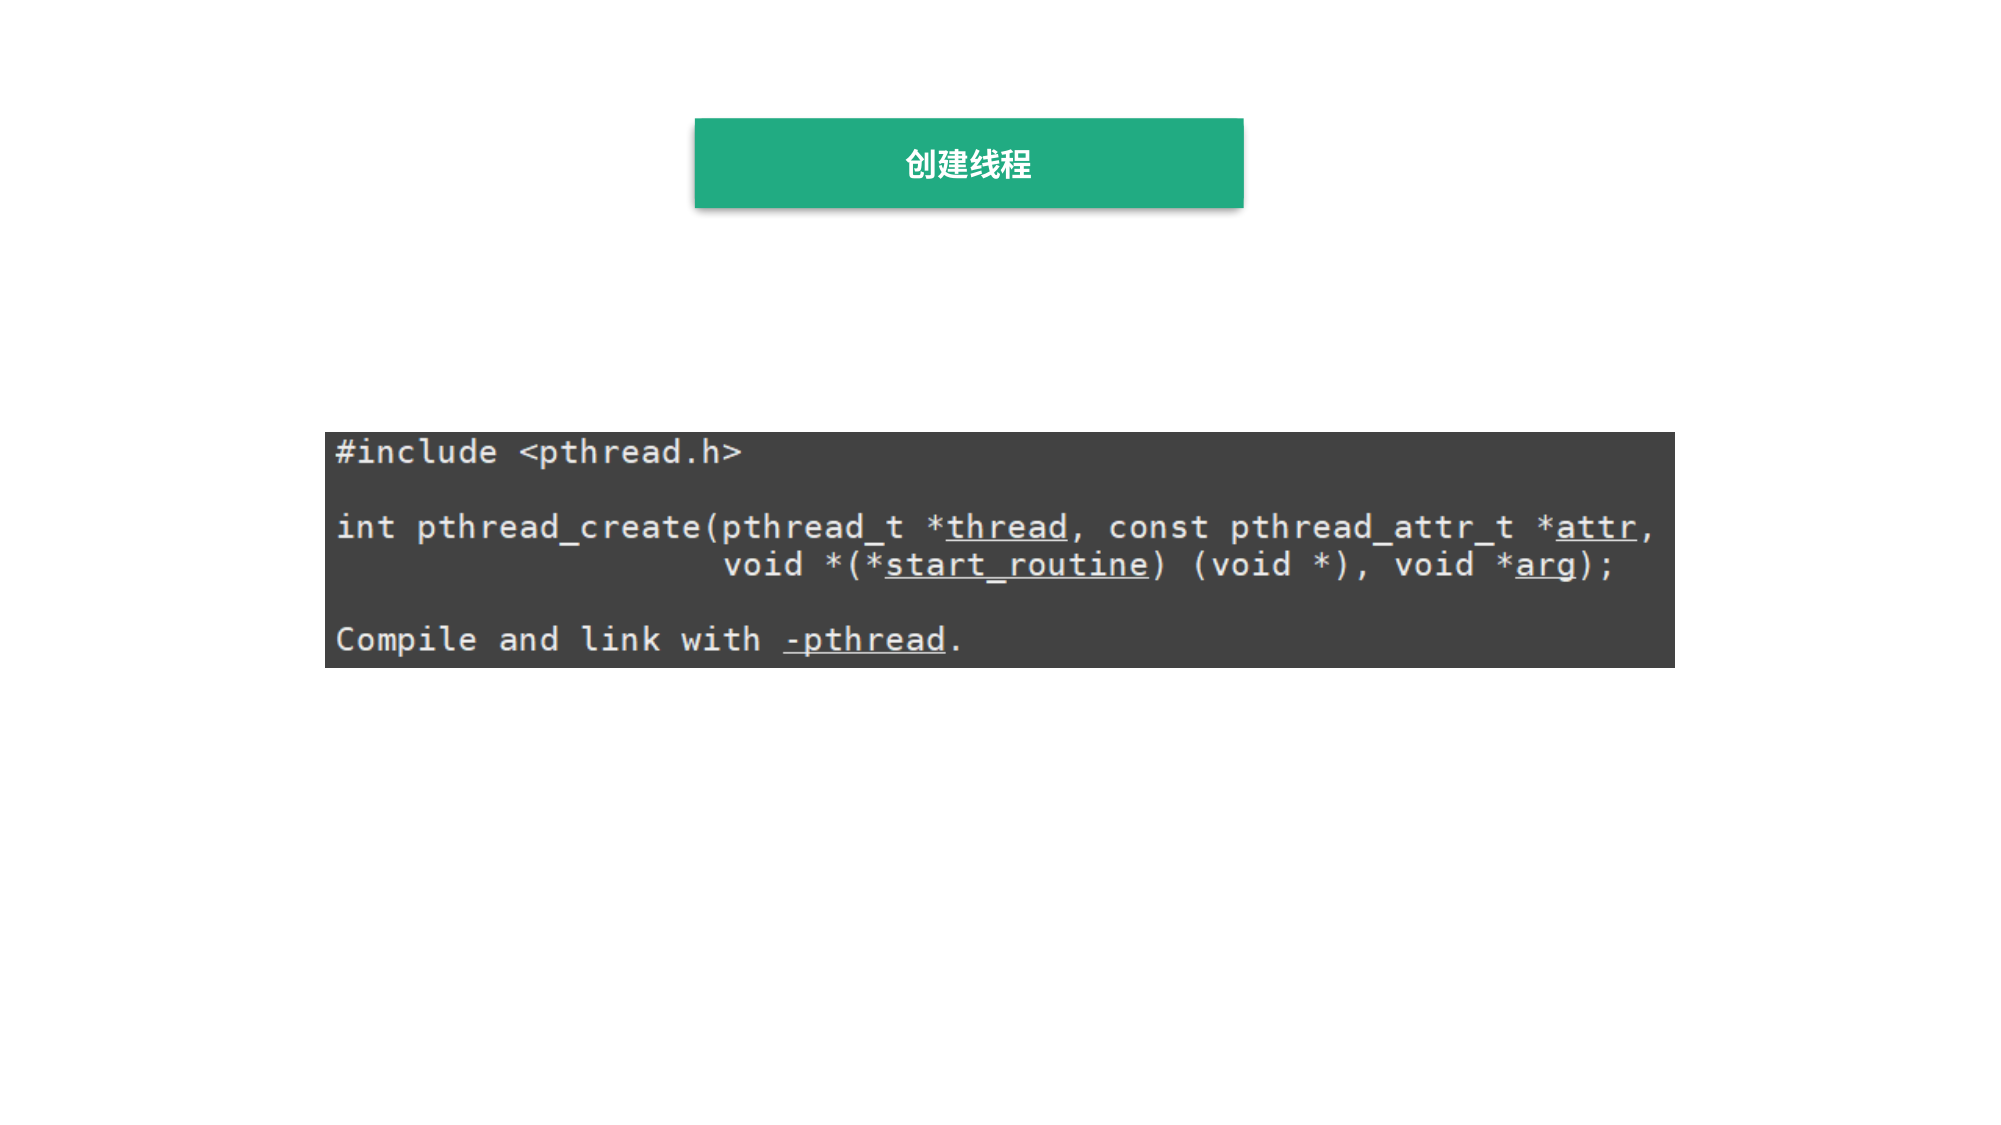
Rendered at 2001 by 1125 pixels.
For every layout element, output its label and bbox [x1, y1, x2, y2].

picture [325, 432, 1675, 669]
text_box [694, 118, 1244, 209]
